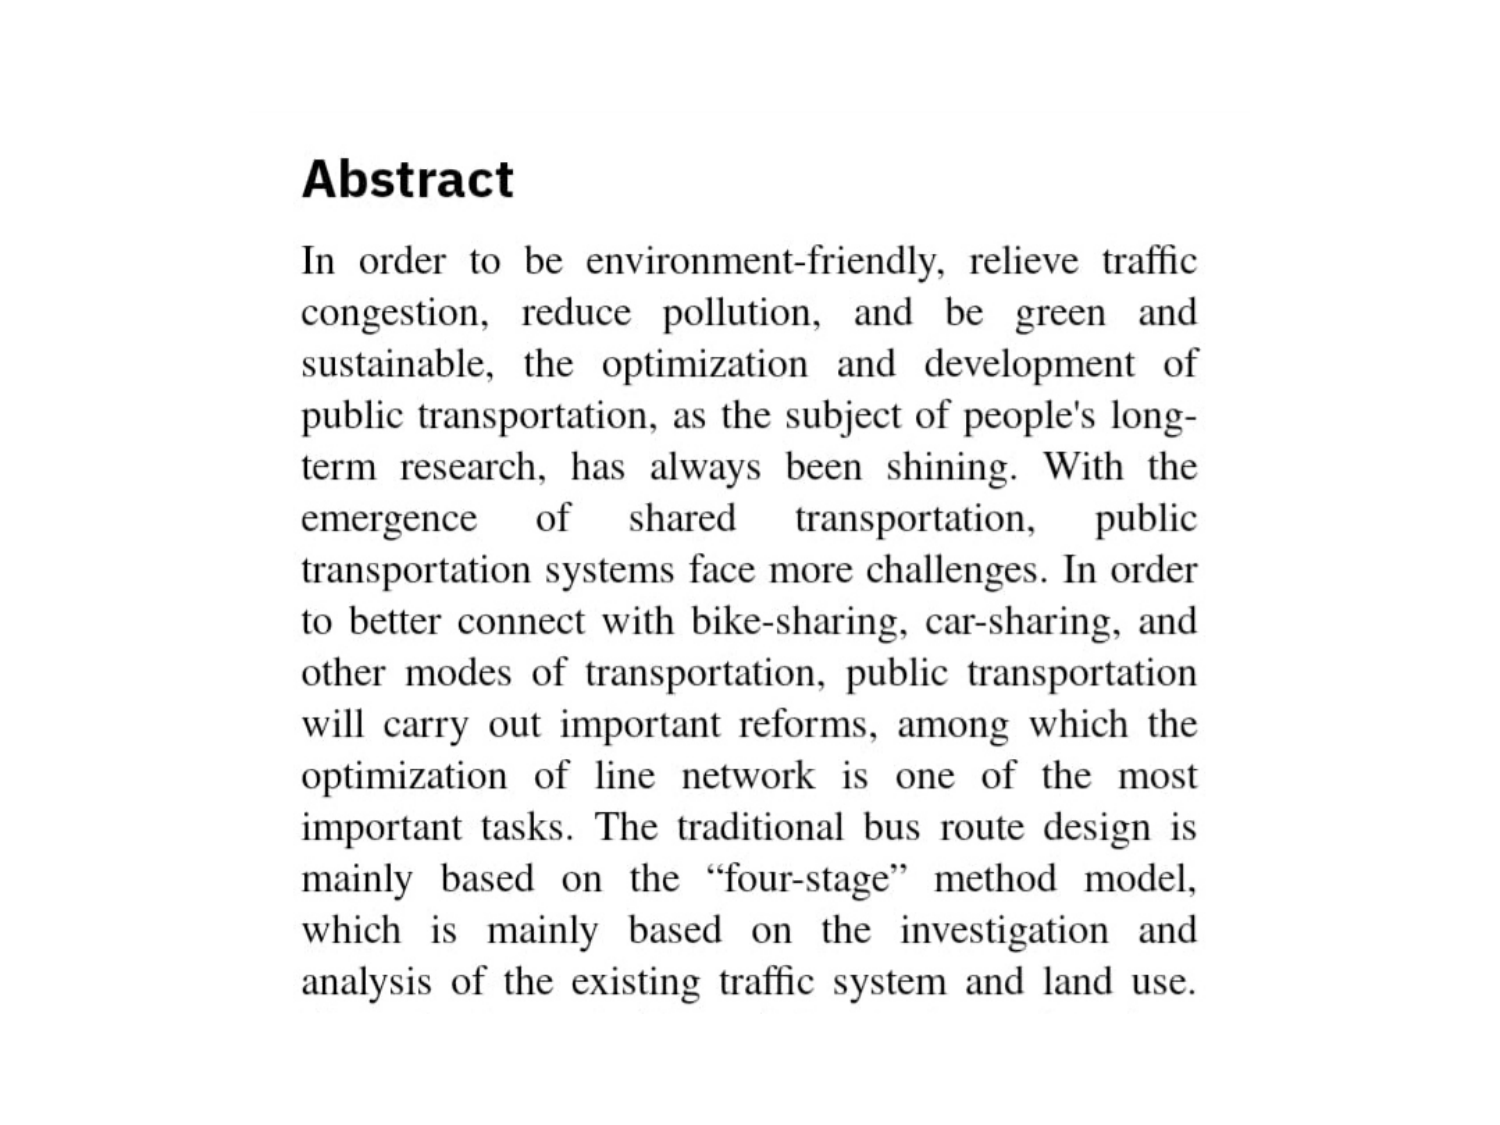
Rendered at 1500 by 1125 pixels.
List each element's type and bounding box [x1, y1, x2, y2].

picture [249, 111, 1250, 1014]
